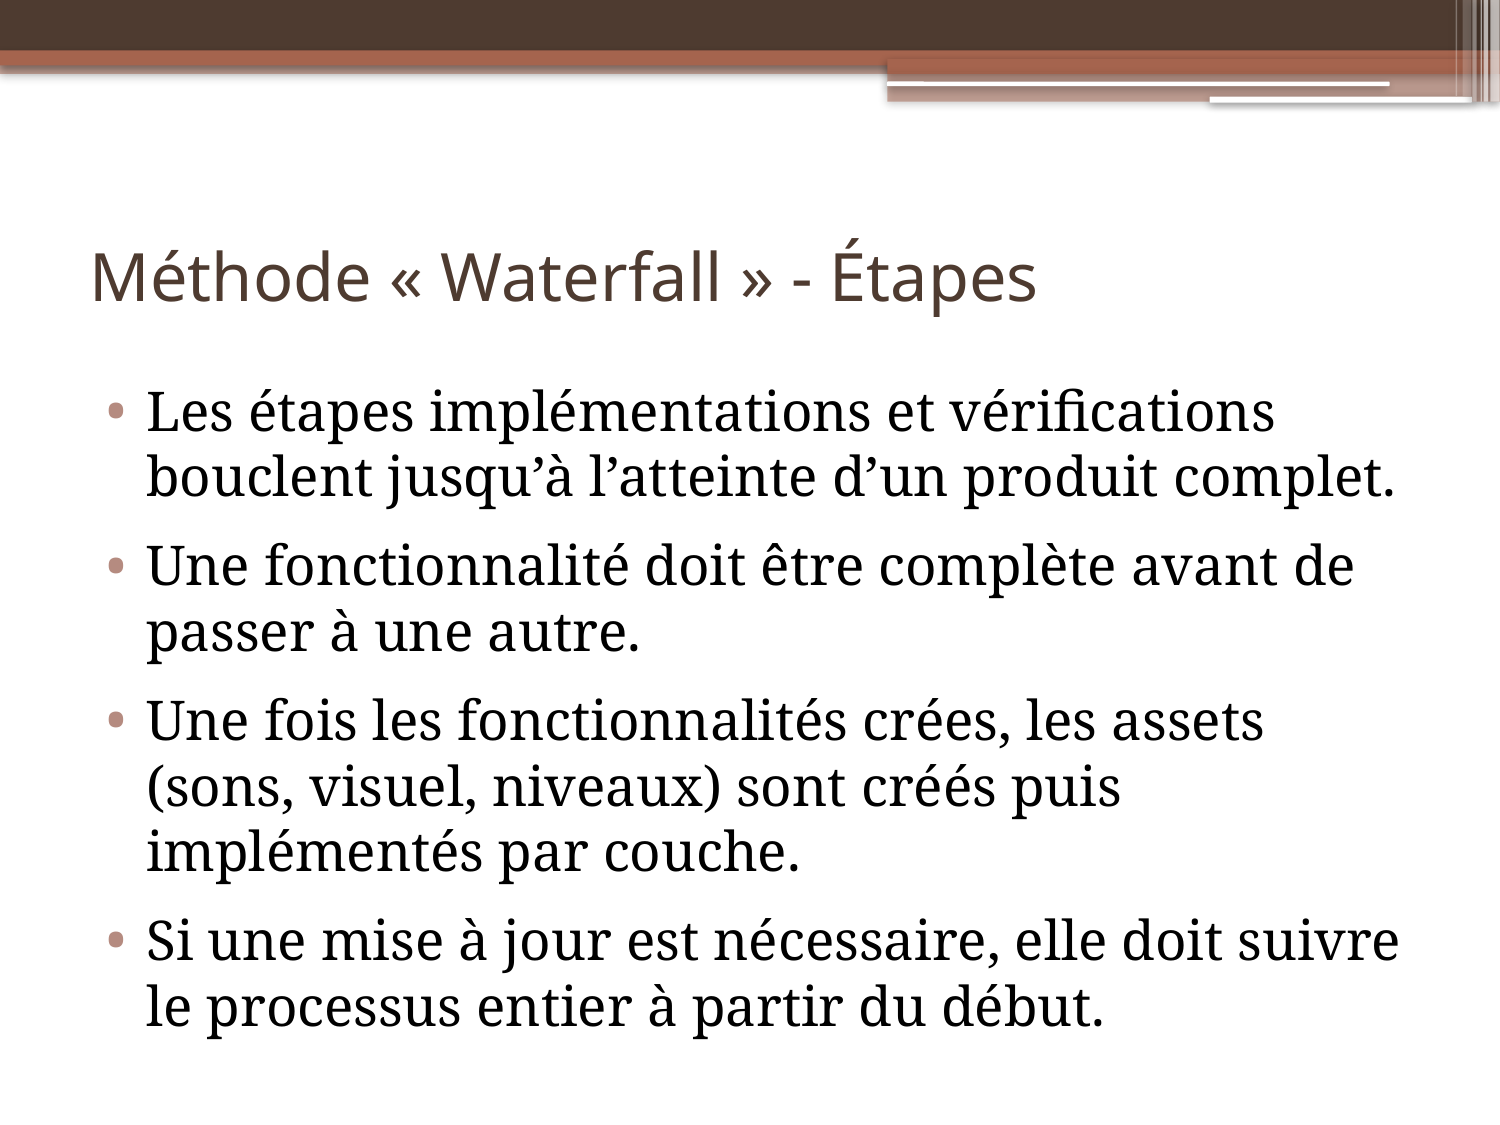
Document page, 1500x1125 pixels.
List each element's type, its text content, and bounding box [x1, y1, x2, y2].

title Méthode « Waterfall » - Étapes [75, 187, 1425, 363]
list Les étapes implémentations et vérifications bouclent jusqu’à l’atteinte d’un produit complet. Une fonctionnalité doit être complète avant de passer à une autre. Une fois les fonctionnalités crées, les assets (sons, visuel, niveaux) sont créés puis implémentés par couche. Si une mise à jour est nécessaire, elle doit suivre le processus entier à partir du début. [75, 368, 1425, 1079]
